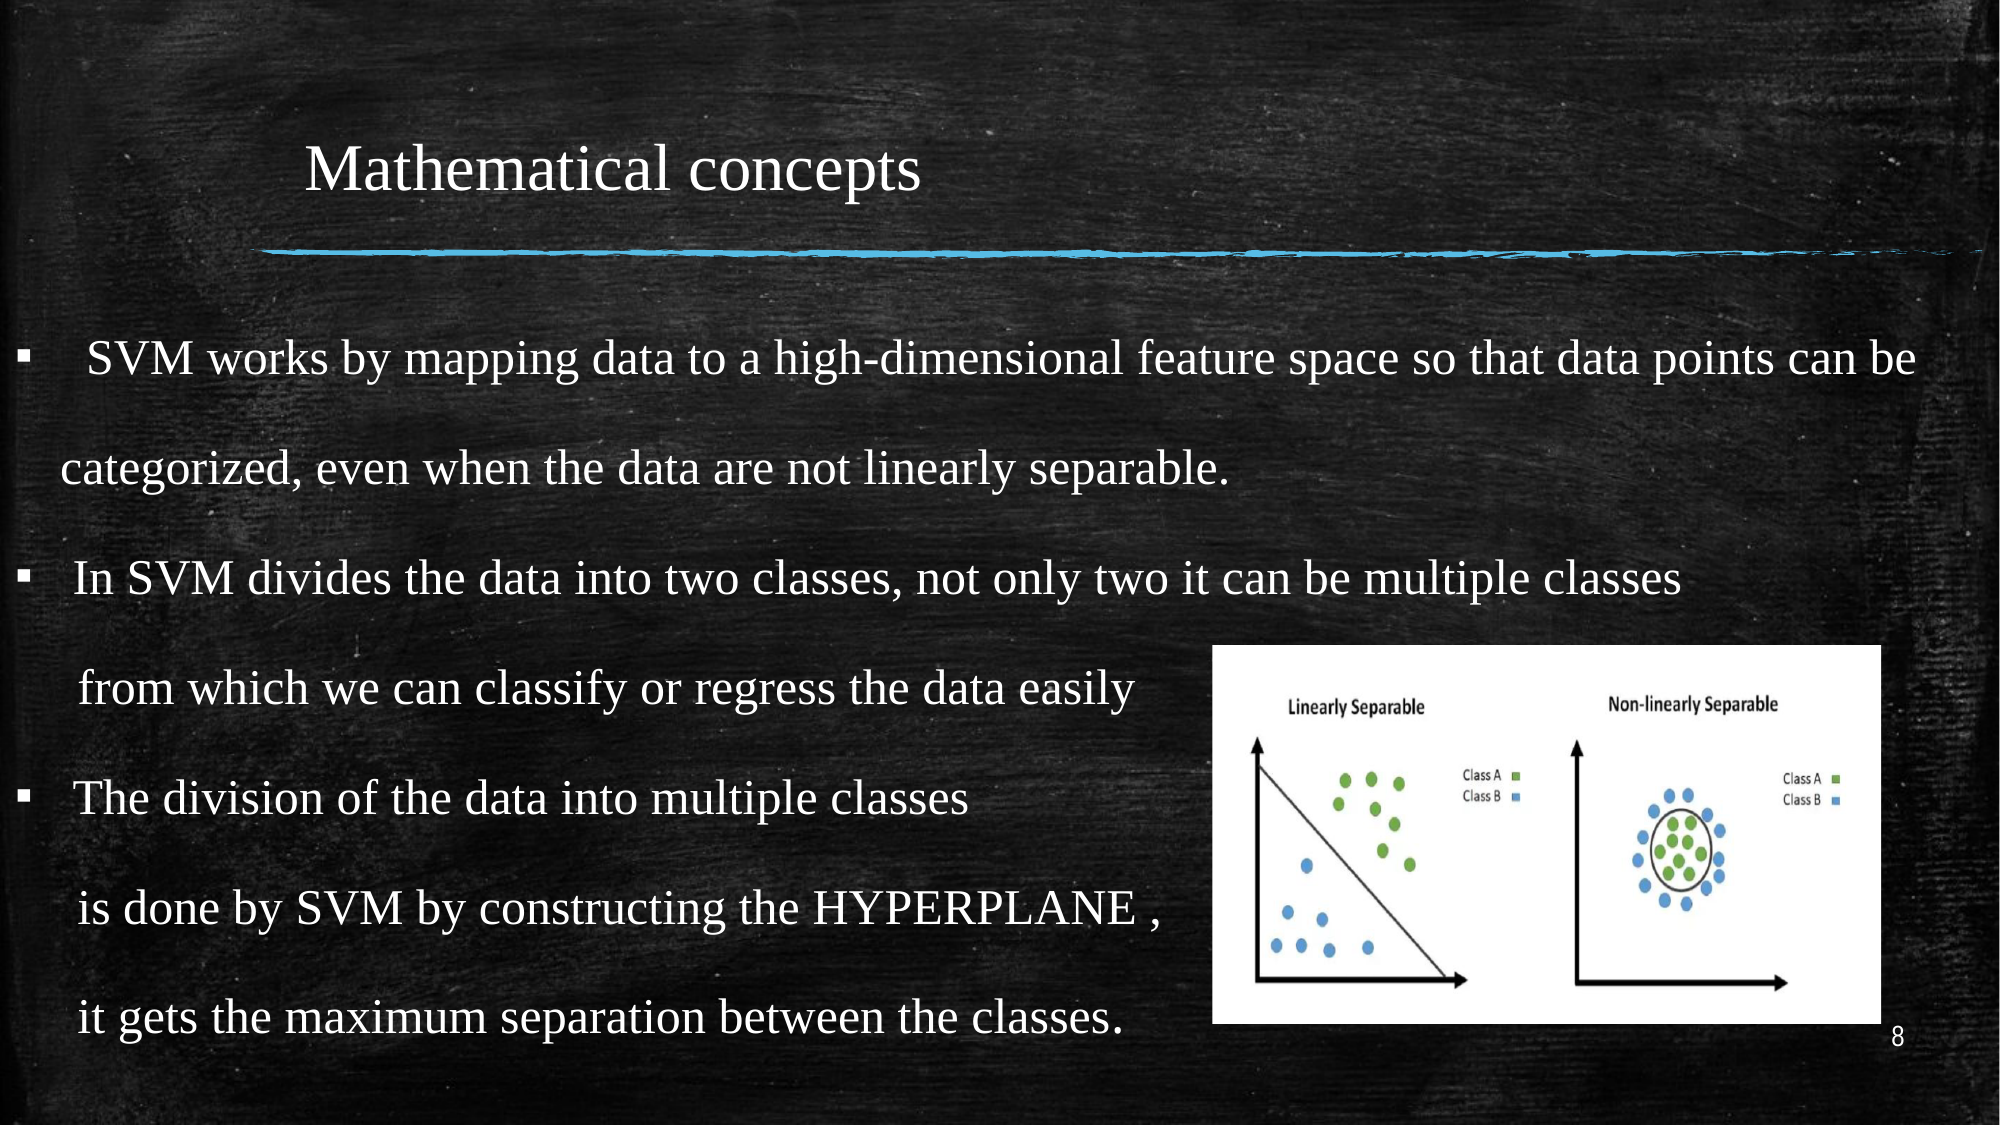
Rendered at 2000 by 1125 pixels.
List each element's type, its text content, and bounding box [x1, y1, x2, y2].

title Mathematical concepts [249, 45, 1750, 213]
slide_number 8 [1732, 1012, 1920, 1058]
list SVM works by mapping data to a high-dimensional feature space so that data points can be categorized, even when the data are not linearly separable. In SVM divides the data into two classes, not only two it can be multiple classes from which we can classify or regress the data easily The division of the data into multiple classes is done by SVM by constructing the HYPERPLANE , it gets the maximum separation between the classes. [0, 267, 2000, 1125]
text_box [1212, 645, 1882, 1024]
